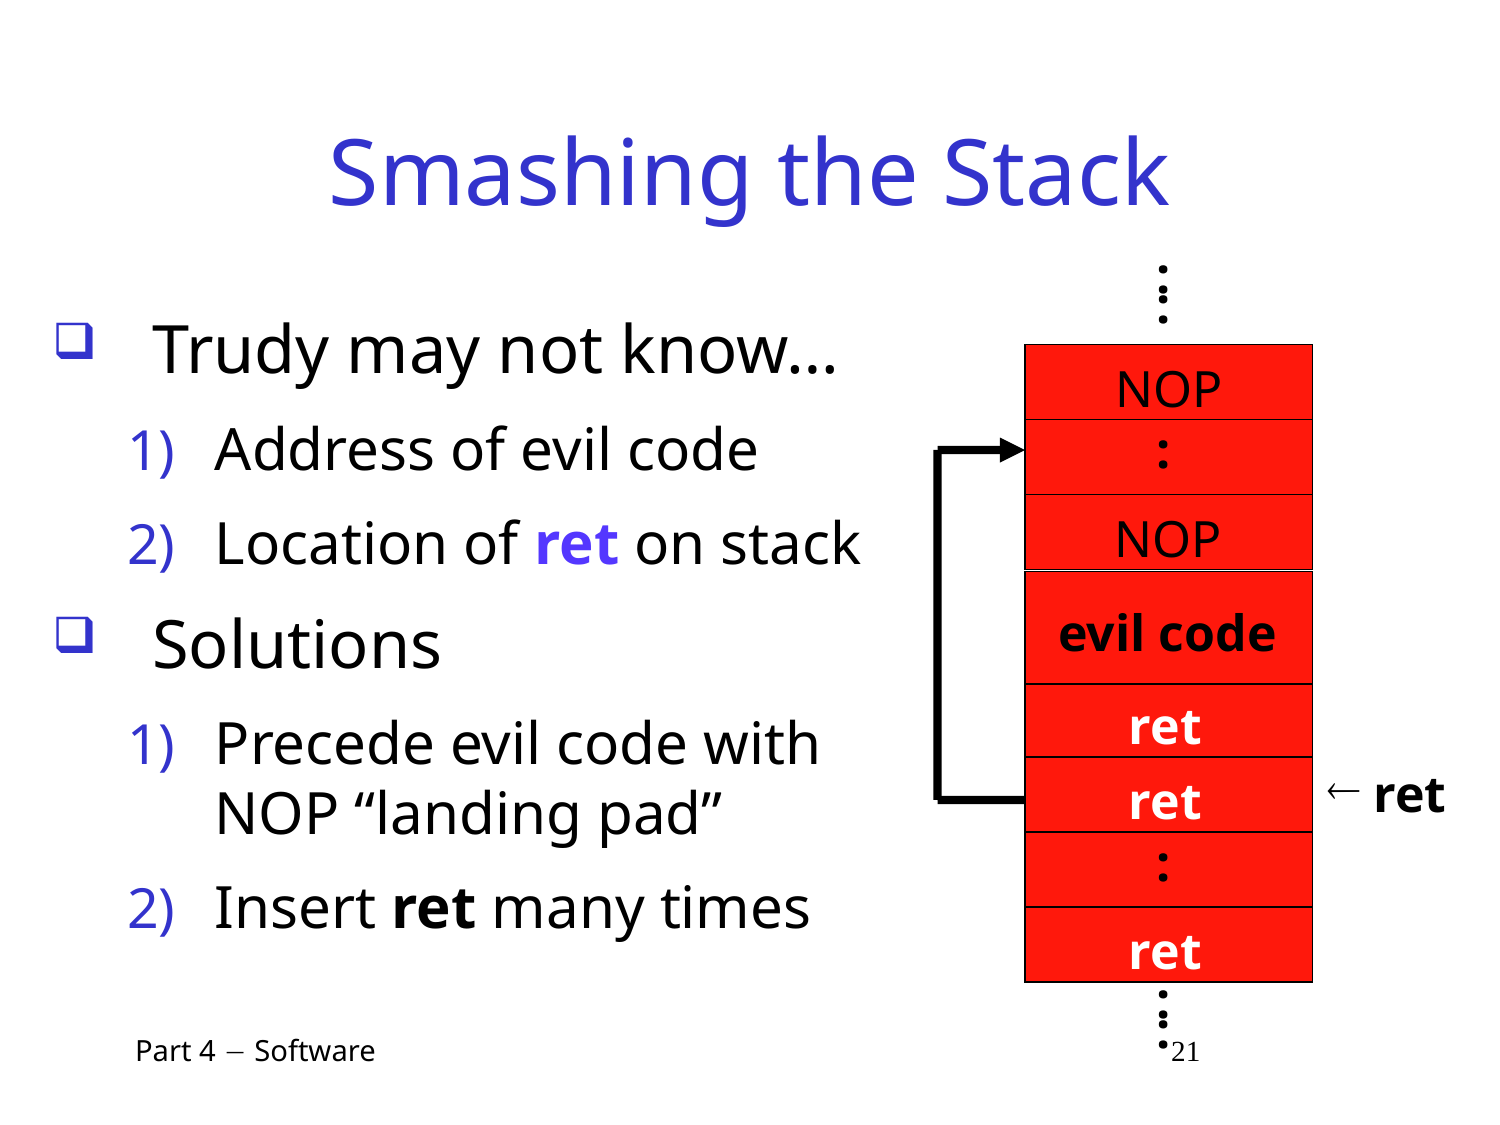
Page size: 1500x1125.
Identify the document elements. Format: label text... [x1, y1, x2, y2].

text_box : : [1141, 262, 1186, 338]
text_box ret [1114, 912, 1217, 988]
text_box [1024, 344, 1313, 420]
text_box Trudy may not know… Address of evil code Location of ret on stack Solutions Precede evil code with NOP “landing pad” Insert ret many times [37, 299, 888, 1013]
text_box [1024, 831, 1313, 906]
text_box : : [1141, 988, 1186, 1063]
text_box [1217, 756, 1313, 831]
text_box ret [1312, 762, 1488, 832]
text_box [1024, 756, 1114, 831]
title Smashing the Stack [112, 74, 1388, 263]
text_box ret [1114, 687, 1217, 763]
text_box [1024, 571, 1313, 683]
text_box [1024, 683, 1313, 756]
text_box [1024, 420, 1313, 495]
text_box [1024, 906, 1313, 982]
text_box [1024, 495, 1313, 570]
text_box : [1141, 437, 1186, 483]
text_box NOP [1100, 349, 1238, 425]
text_box NOP [1099, 499, 1237, 575]
footer Part 4  Software 21 [112, 1024, 1401, 1101]
text_box : [1141, 849, 1186, 895]
text_box ret [1114, 763, 1217, 838]
text_box [937, 443, 1024, 457]
text_box evil code [1043, 594, 1292, 670]
